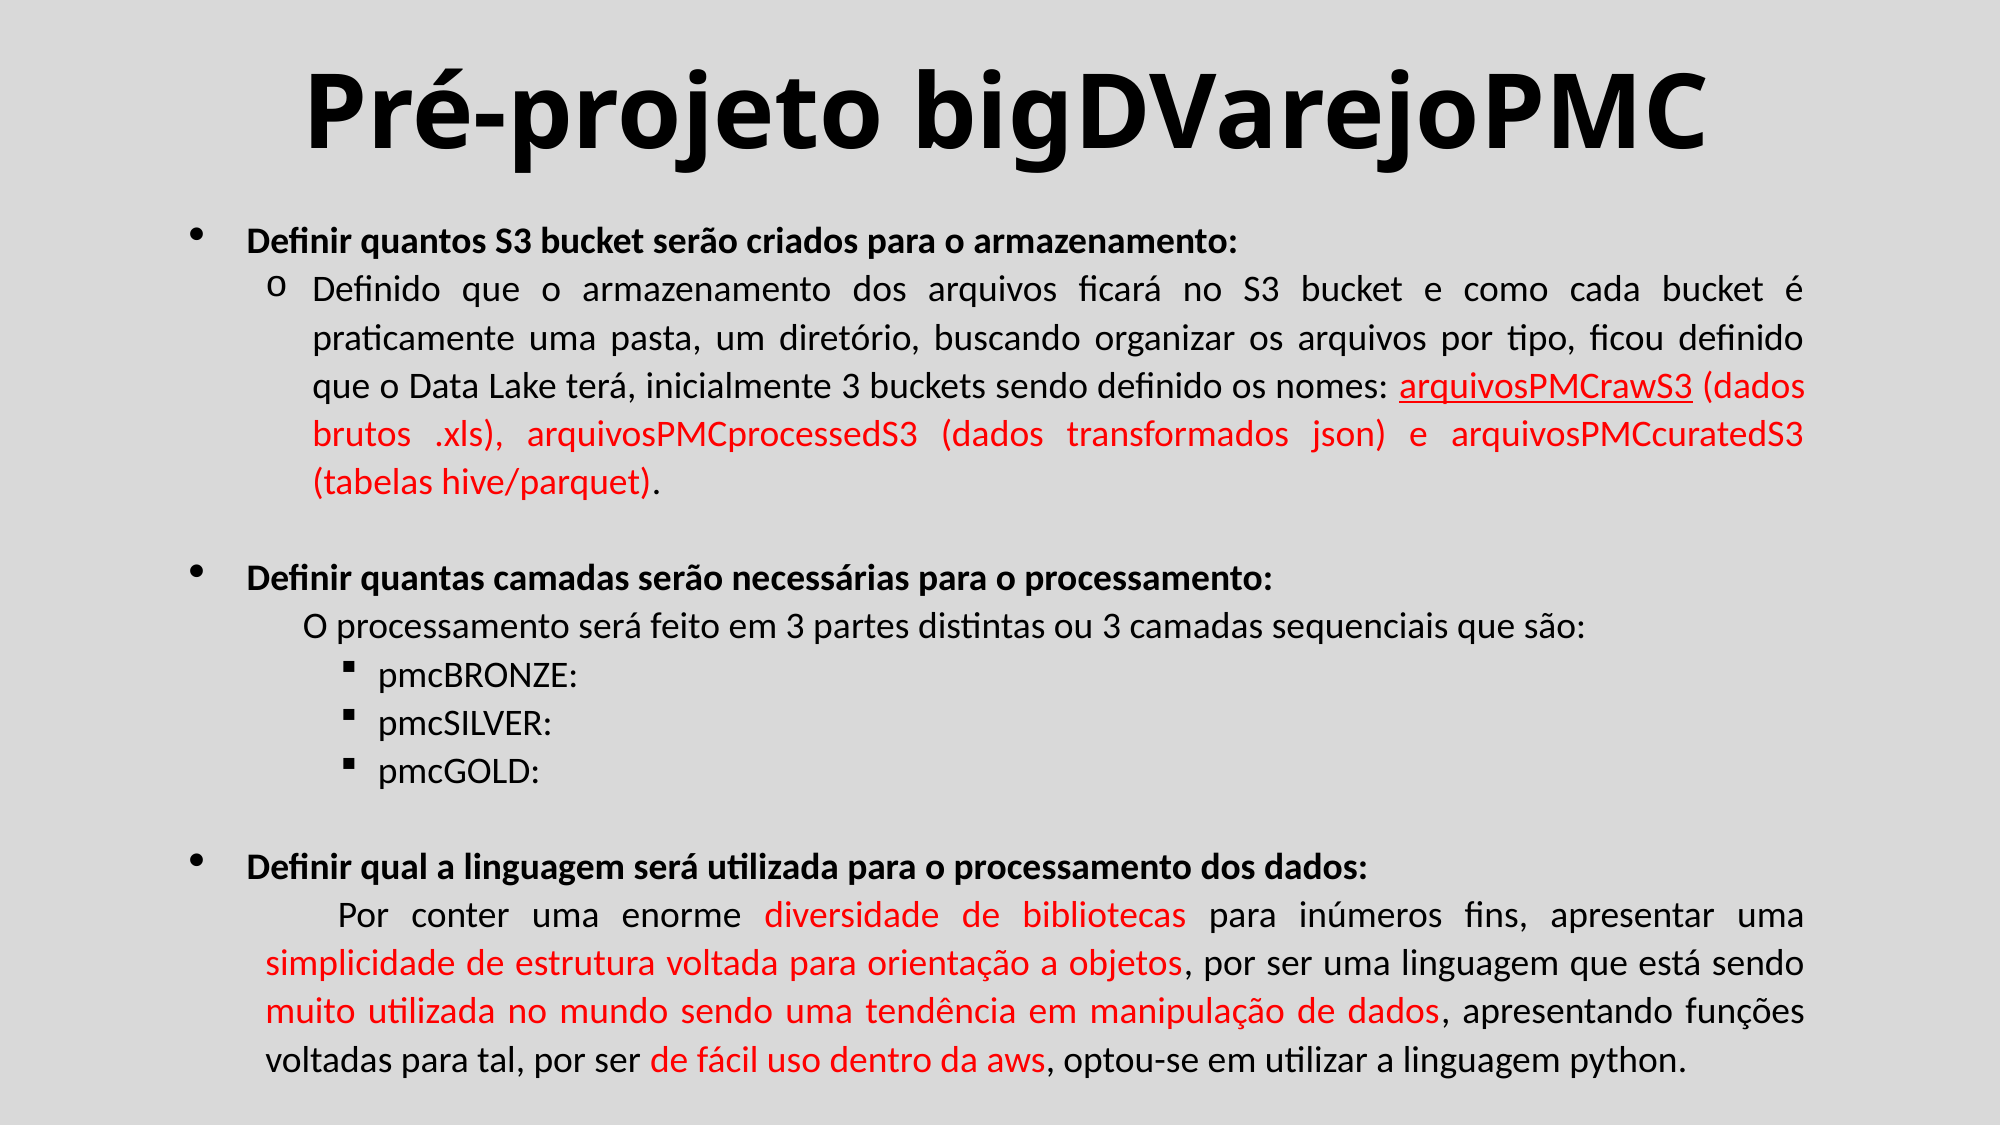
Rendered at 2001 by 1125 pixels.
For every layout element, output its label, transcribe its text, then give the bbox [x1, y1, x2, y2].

text_box Definir quantos S3 bucket serão criados para o armazenamento: Definido que o armazenamento dos arquivos ficará no S3 bucket e como cada bucket é praticamente uma pasta, um diretório, buscando organizar os arquivos por tipo, ficou definido que o Data Lake terá, inicialmente 3 buckets sendo definido os nomes: arquivosPMCrawS3 (dados brutos .xls), arquivosPMCprocessedS3 (dados transformados json) e arquivosPMCcuratedS3 (tabelas hive/parquet). Definir quantas camadas serão necessárias para o processamento: O processamento será feito em 3 partes distintas ou 3 camadas sequenciais que são: pmcBRONZE: pmcSILVER: pmcGOLD: Definir qual a linguagem será utilizada para o processamento dos dados: Por conter uma enorme diversidade de bibliotecas para inúmeros fins, apresentar uma simplicidade de estrutura voltada para orientação a objetos, por ser uma linguagem que está sendo muito utilizada no mundo sendo uma tendência em manipulação de dados, apresentando funções voltadas para tal, por ser de fácil uso dentro da aws, optou-se em utilizar a linguagem python. [175, 205, 1821, 1087]
title Pré-projeto bigDVarejoPMC [256, 30, 1757, 179]
